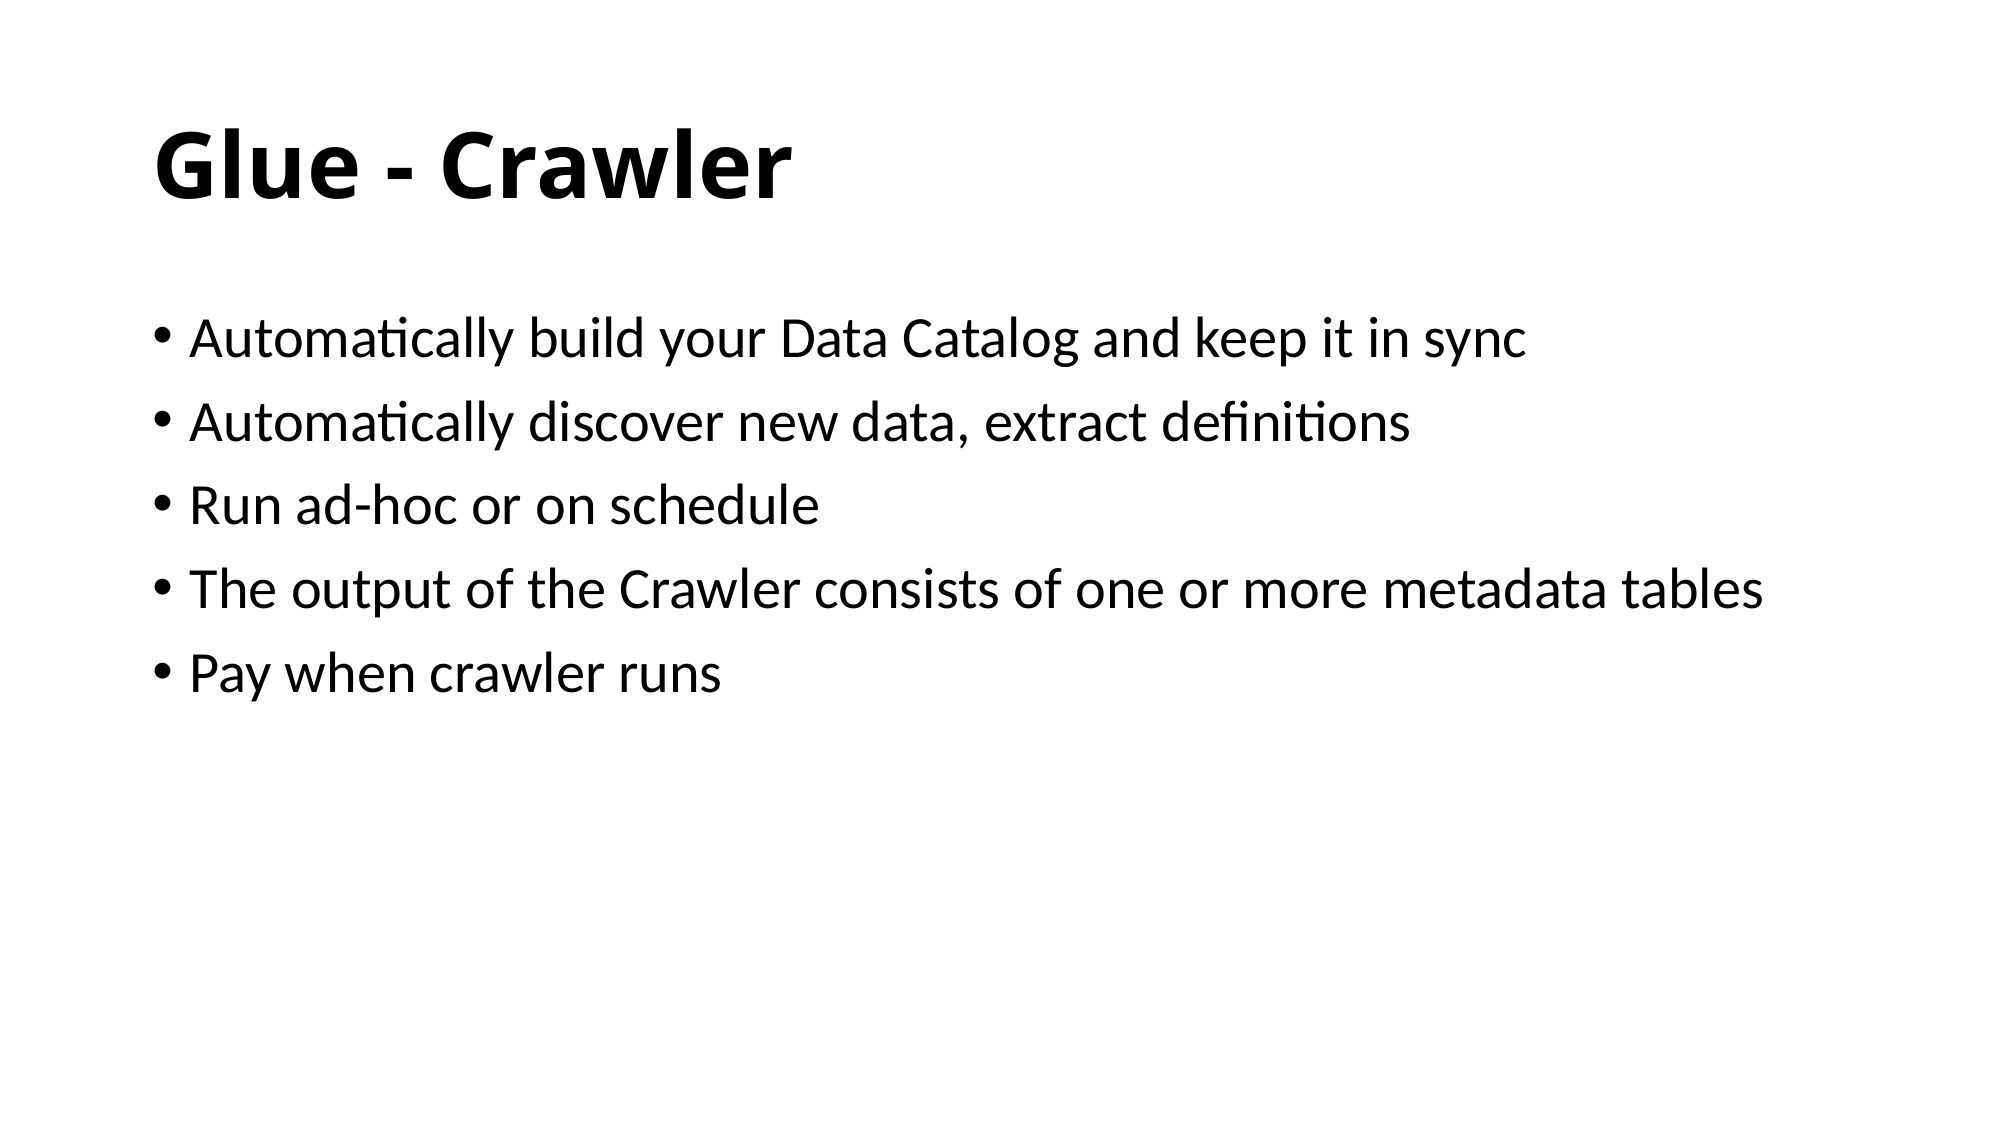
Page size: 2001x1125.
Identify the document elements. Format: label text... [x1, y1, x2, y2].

title Glue - Crawler [137, 59, 1863, 278]
list Automatically build your Data Catalog and keep it in sync Automatically discover new data, extract definitions Run ad-hoc or on schedule The output of the Crawler consists of one or more metadata tables Pay when crawler runs [137, 299, 1863, 1014]
